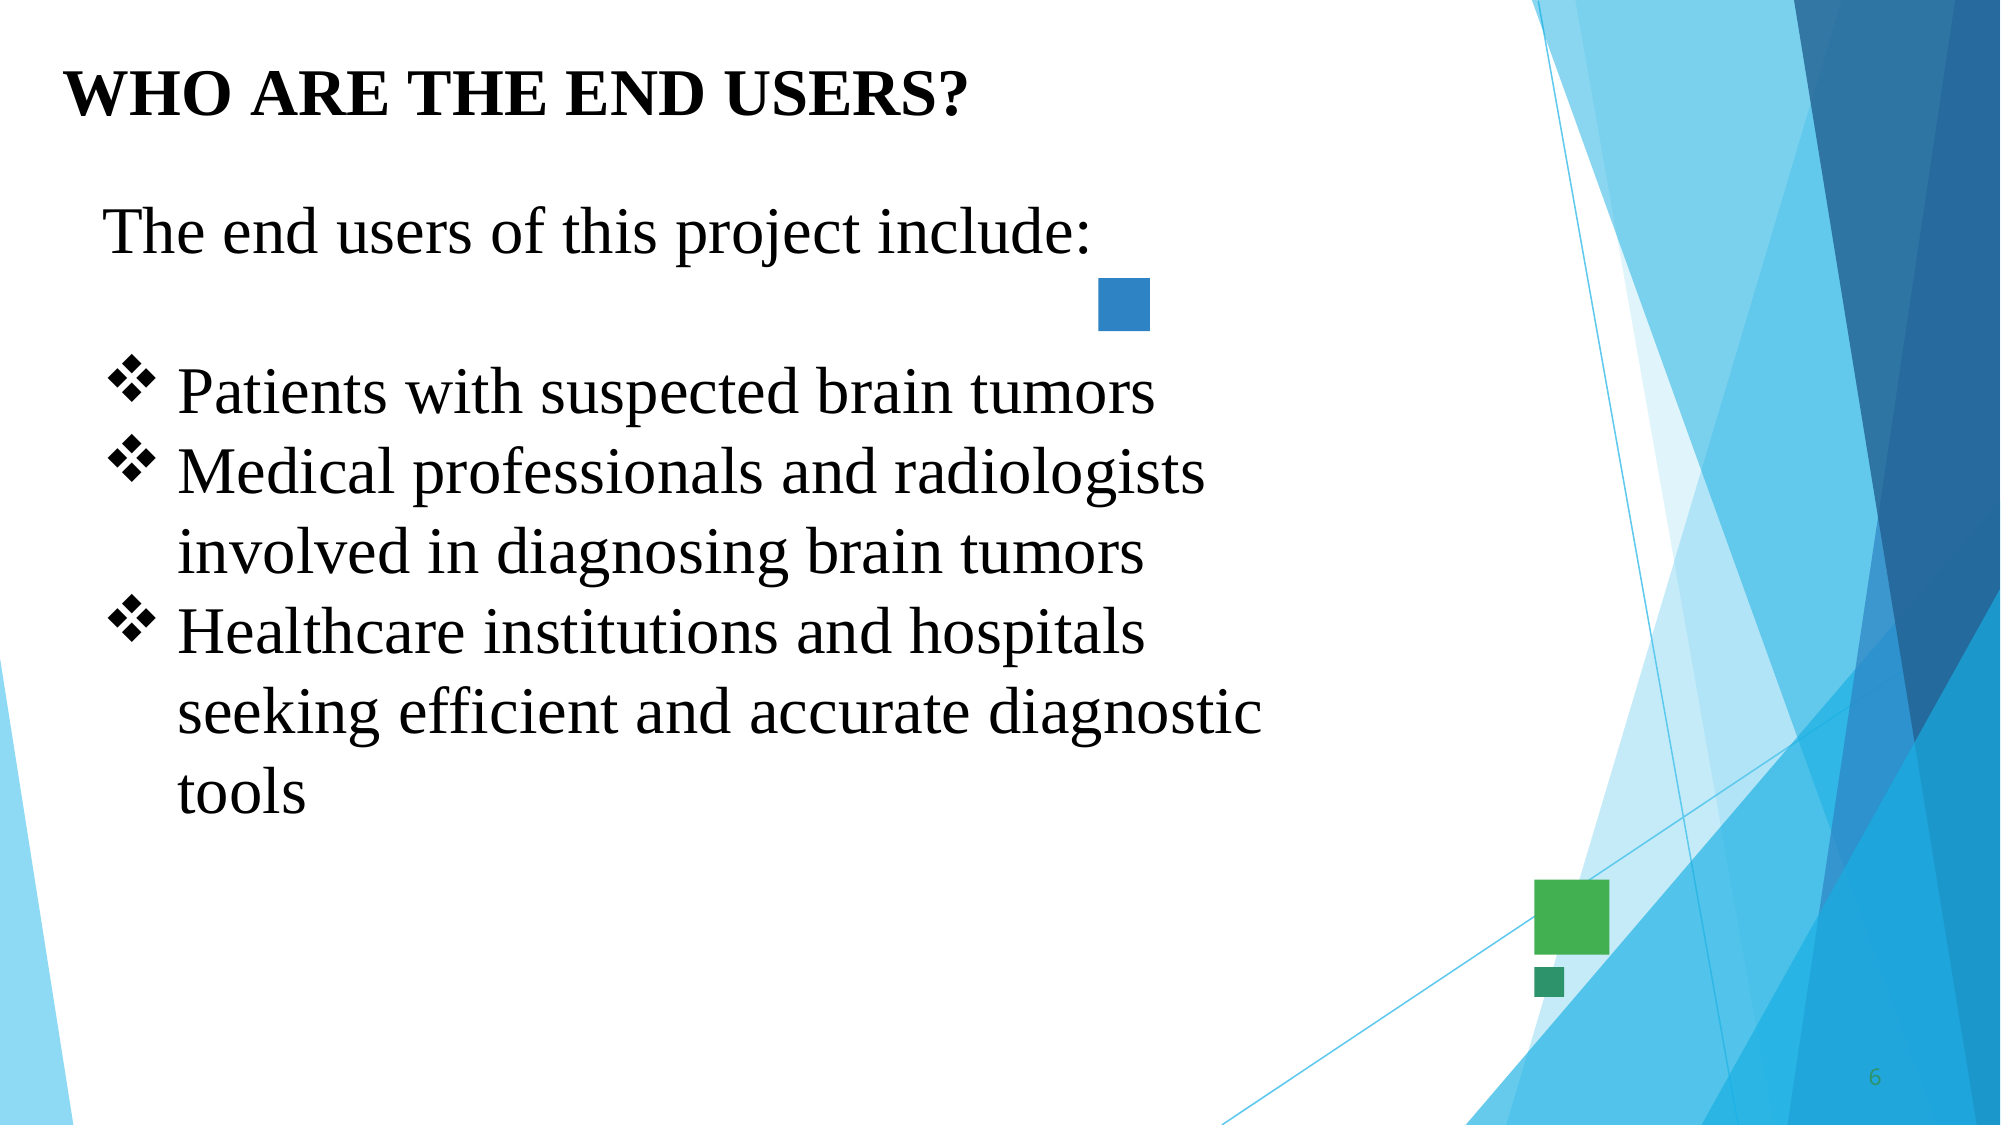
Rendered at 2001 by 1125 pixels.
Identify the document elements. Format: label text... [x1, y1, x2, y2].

slide_number 6 [1849, 1061, 1890, 1125]
text_box [1534, 879, 1610, 955]
text_box [1534, 967, 1565, 997]
title WHO ARE THE END USERS? [37, 0, 1640, 237]
text_box The end users of this project include: Patients with suspected brain tumors Medical professionals and radiologists involved in diagnosing brain tumors Healthcare institutions and hospitals seeking efficient and accurate diagnostic tools [87, 179, 1338, 834]
